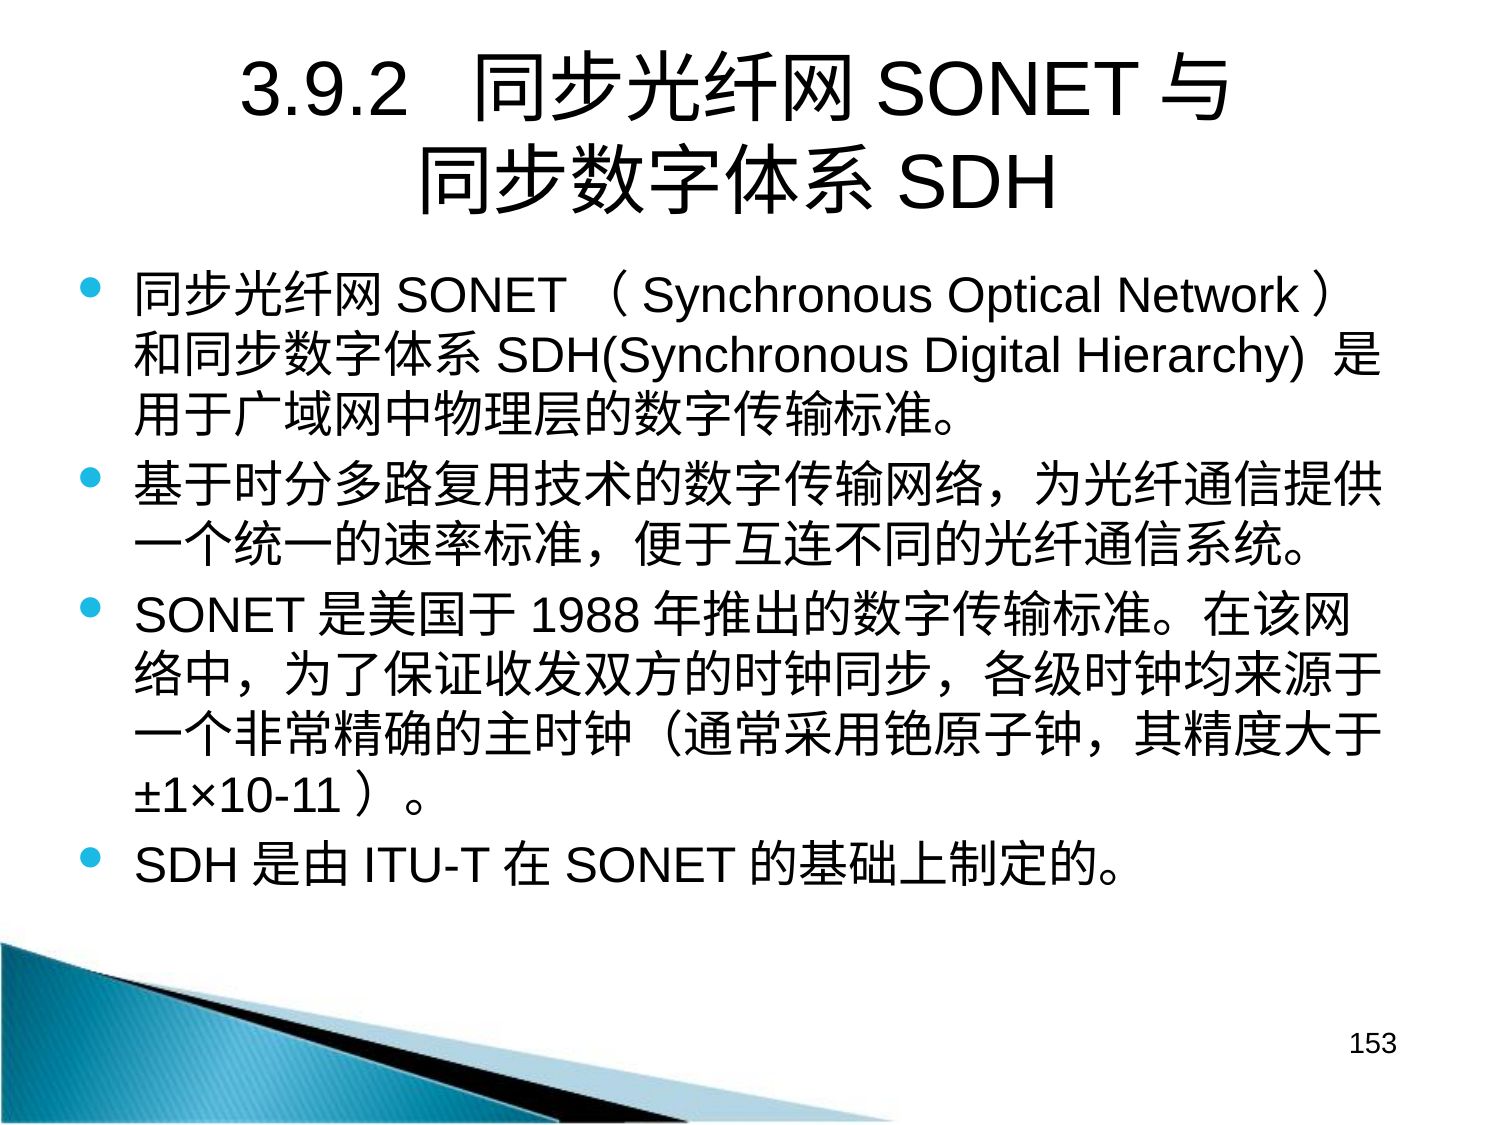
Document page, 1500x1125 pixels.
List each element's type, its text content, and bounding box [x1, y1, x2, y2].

list 同步光纤网SONET（Synchronous Optical Network）和同步数字体系SDH(Synchronous Digital Hierarchy) 是用于广域网中物理层的数字传输标准。 基于时分多路复用技术的数字传输网络，为光纤通信提供一个统一的速率标准，便于互连不同的光纤通信系统。 SONET是美国于1988年推出的数字传输标准。在该网络中，为了保证收发双方的时钟同步，各级时钟均来源于一个非常精确的主时钟（通常采用铯原子钟，其精度大于±1×10-11）。 SDH是由ITU-T在SONET的基础上制定的。 [62, 254, 1413, 998]
title 3.9.2 同步光纤网SONET与 同步数字体系SDH [62, 37, 1413, 226]
picture [0, 823, 914, 1125]
slide_number 153 [1062, 1016, 1413, 1096]
